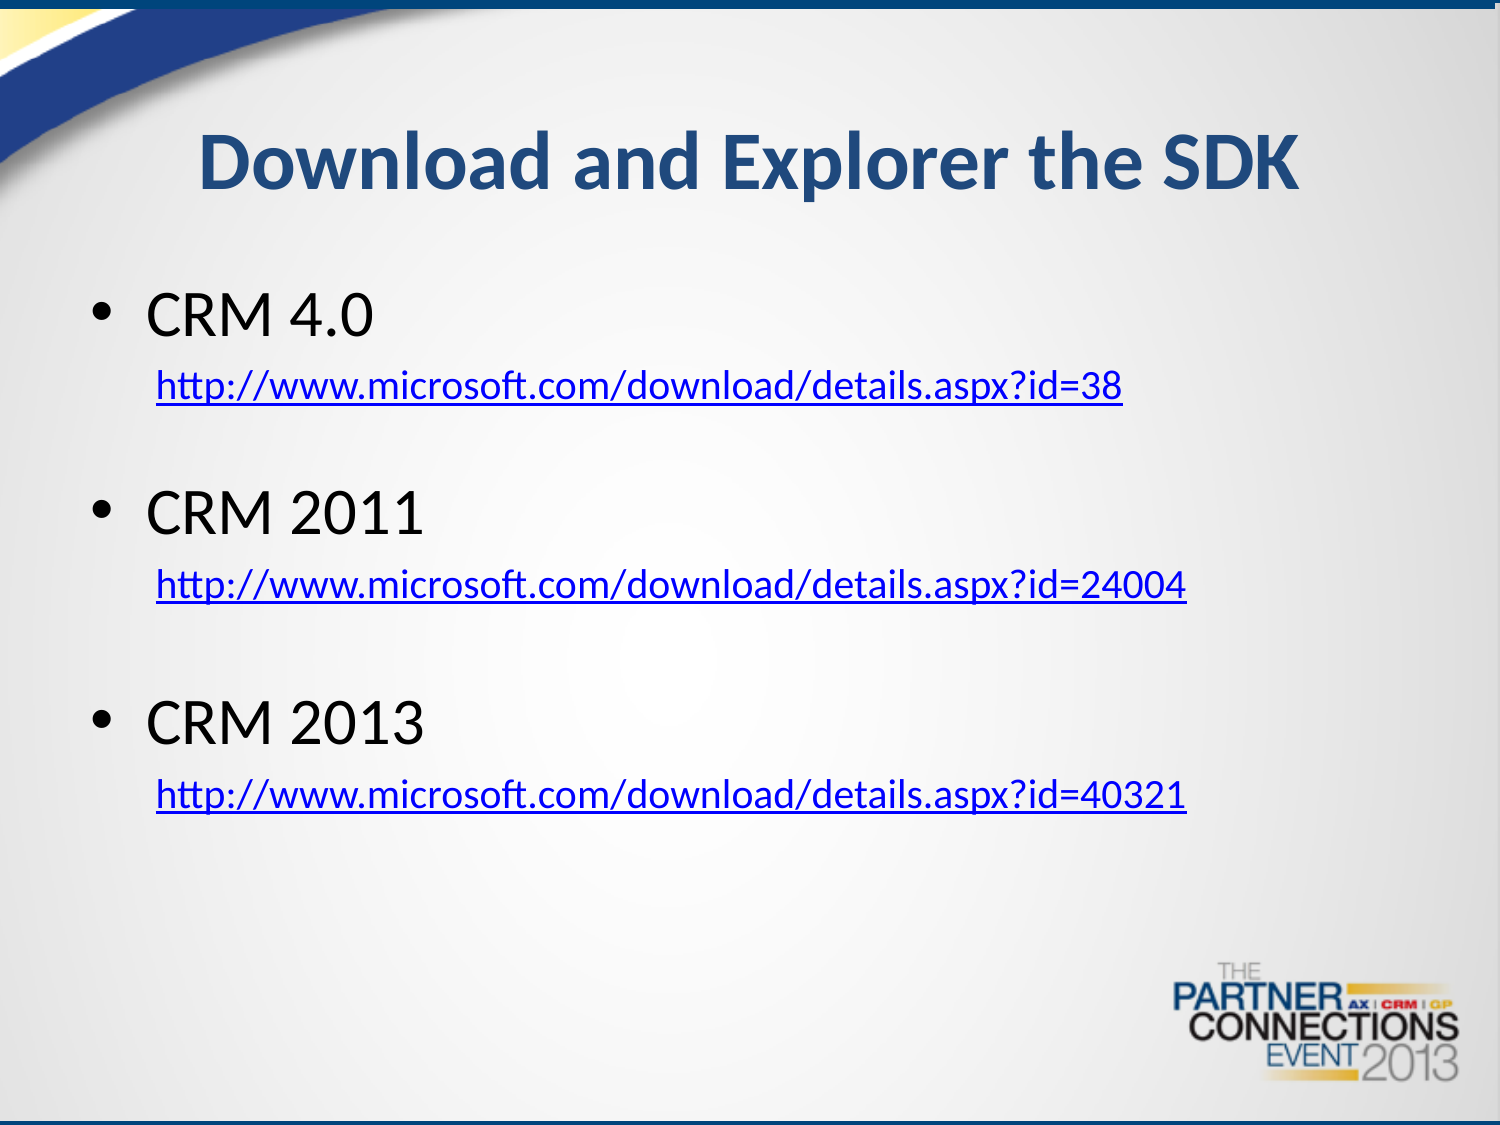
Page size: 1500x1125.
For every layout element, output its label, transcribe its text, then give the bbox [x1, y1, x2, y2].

list CRM 4.0 http://www.microsoft.com/download/details.aspx?id=38 CRM 2011 http://www.microsoft.com/download/details.aspx?id=24004 CRM 2013 http://www.microsoft.com/download/details.aspx?id=40321 [75, 262, 1425, 1005]
title Download and Explorer the SDK [75, 62, 1425, 250]
picture [0, 0, 1500, 1125]
